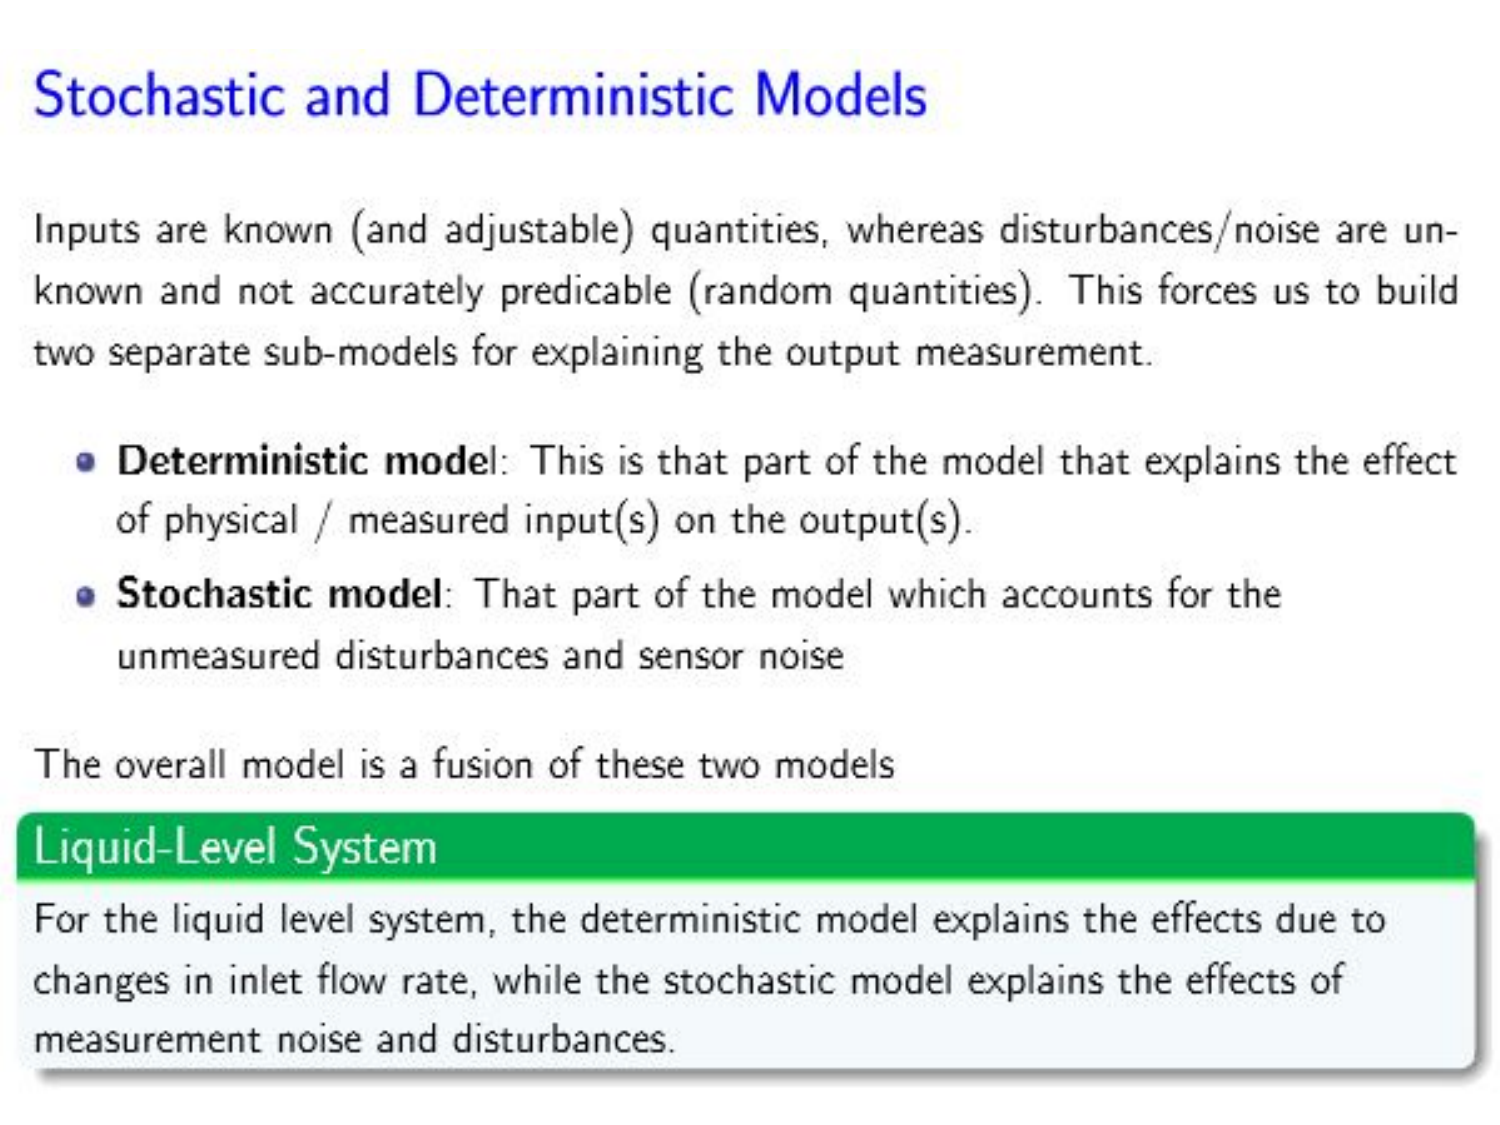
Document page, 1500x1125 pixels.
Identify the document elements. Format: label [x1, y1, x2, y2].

list [0, 49, 1500, 1125]
